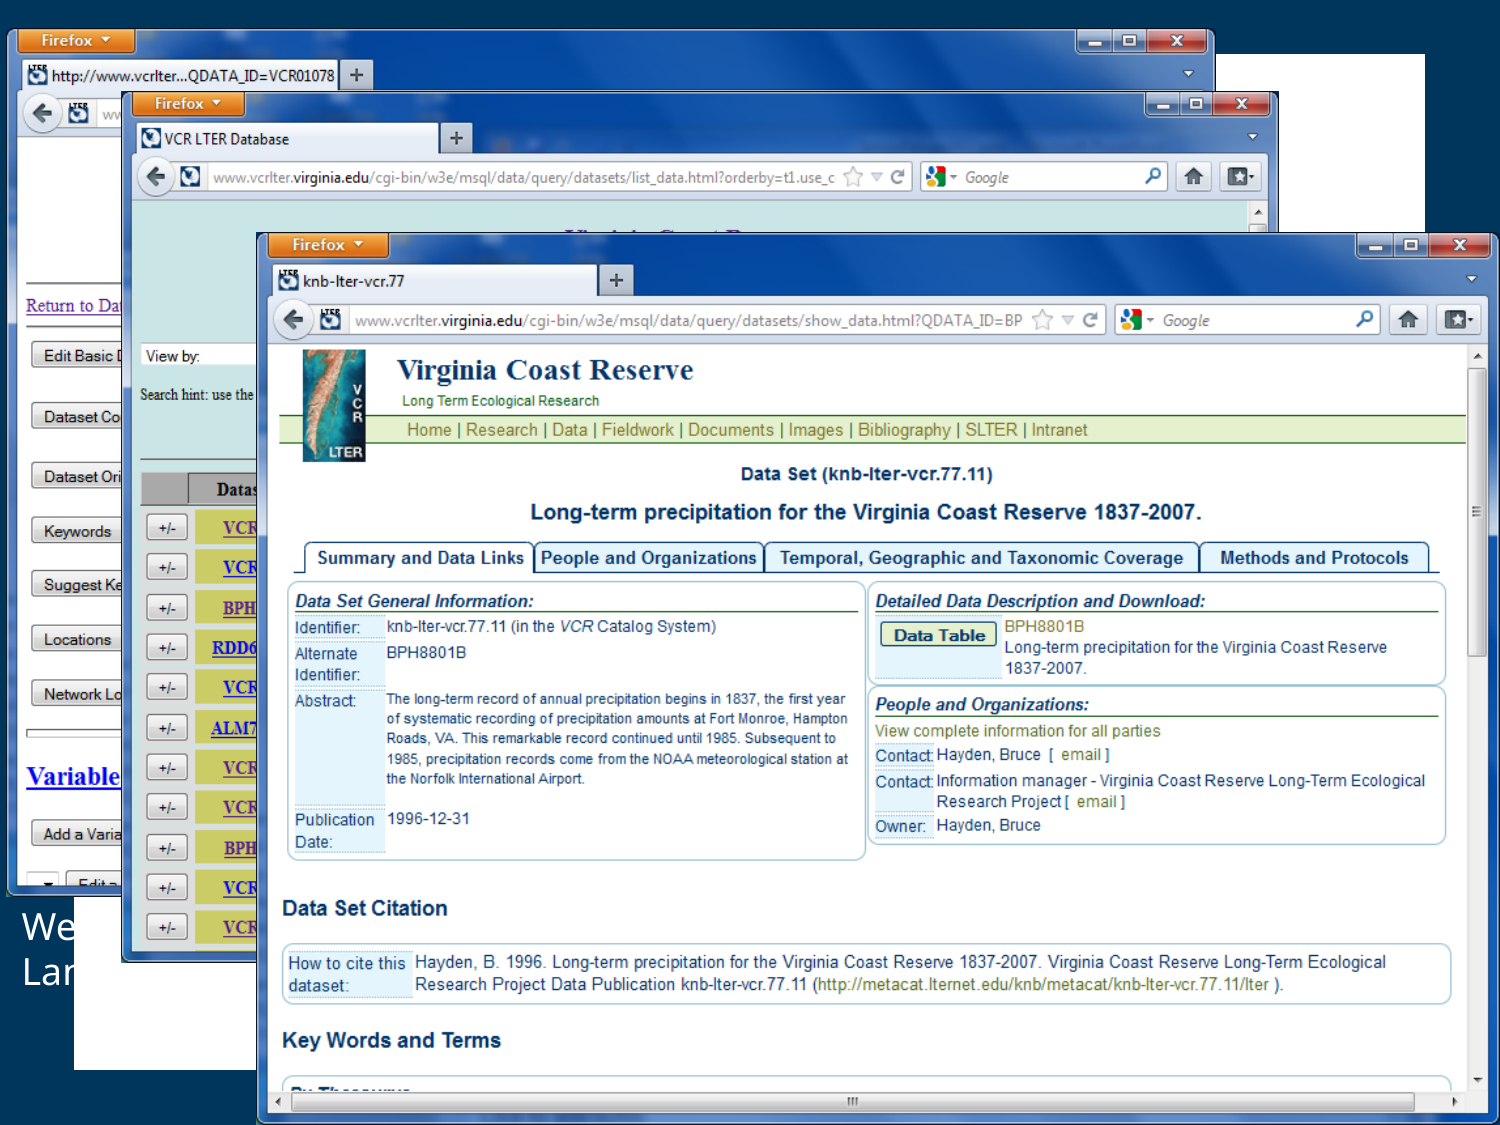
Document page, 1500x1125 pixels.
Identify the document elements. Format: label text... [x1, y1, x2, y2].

text_box Web forms allow us to create standard “Ecological Metadata Language” (EML) data using a metadatabase [6, 904, 250, 1001]
picture [5, 28, 1500, 1125]
